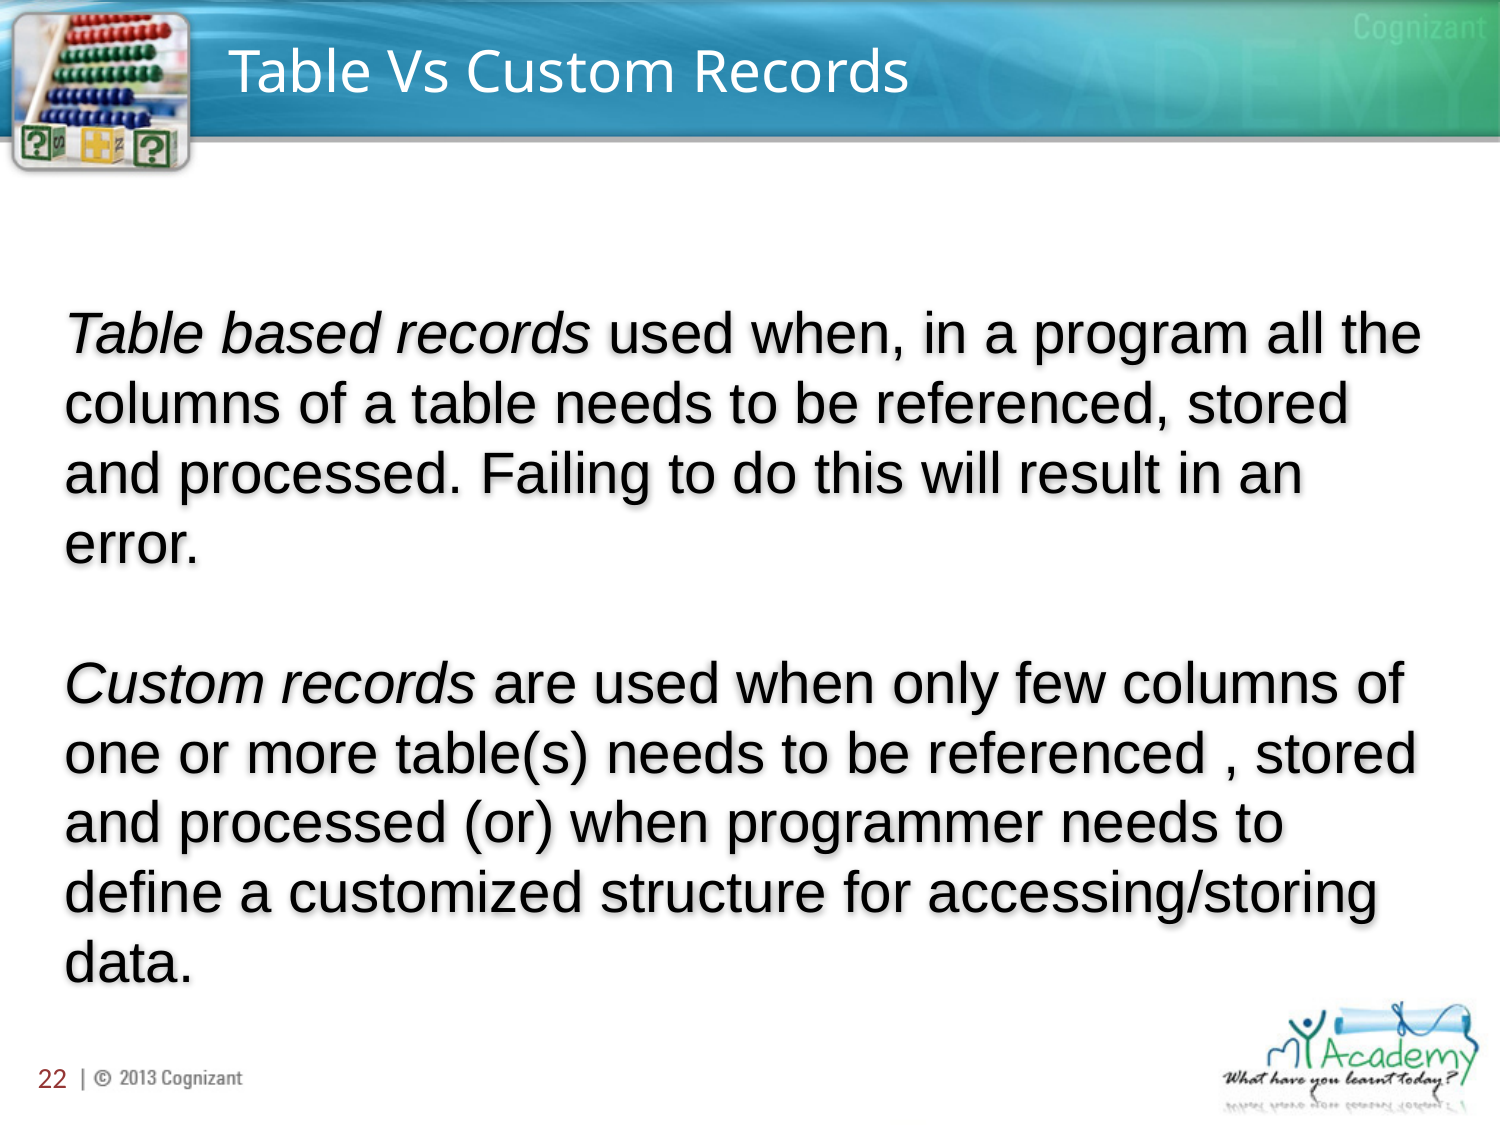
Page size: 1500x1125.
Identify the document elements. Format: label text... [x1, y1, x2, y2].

slide_number 22 [22, 1052, 98, 1098]
picture [0, 0, 1500, 1125]
text_box Table based records used when, in a program all the columns of a table needs to be referenced, stored and processed. Failing to do this will result in an error. Custom records are used when only few columns of one or more table(s) needs to be referenced , stored and processed (or) when programmer needs to define a customized structure for accessing/storing data. [49, 287, 1463, 1003]
title Table Vs Custom Records [213, 0, 1500, 163]
